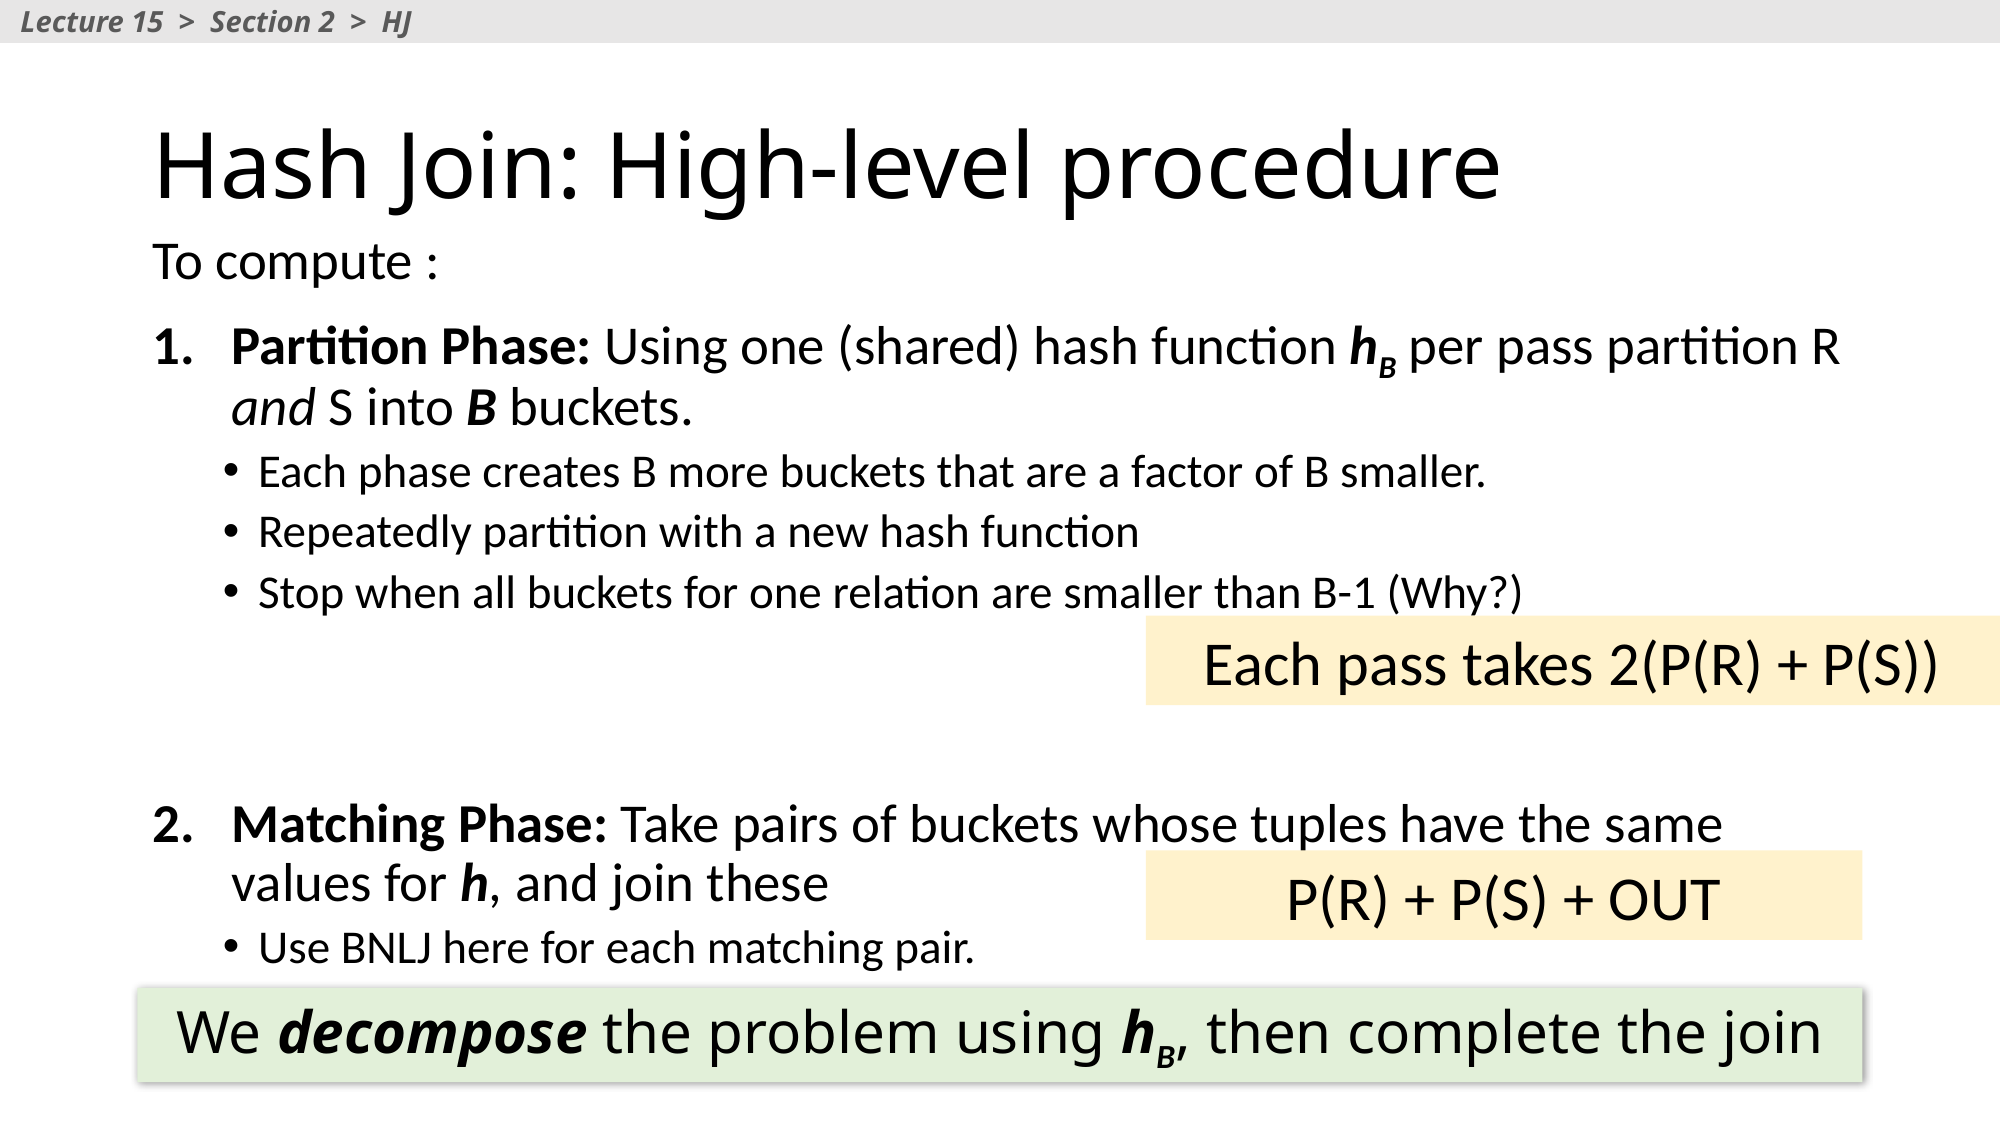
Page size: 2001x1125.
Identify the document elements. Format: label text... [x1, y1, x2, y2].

text_box We decompose the problem using hB, then complete the join [137, 987, 1863, 1083]
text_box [0, 0, 2000, 47]
text_box Each pass takes 2(P(R) + P(S)) [1145, 615, 2000, 706]
title Hash Join: High-level procedure [137, 59, 1863, 278]
text_box P(R) + P(S) + OUT [1145, 850, 1863, 940]
